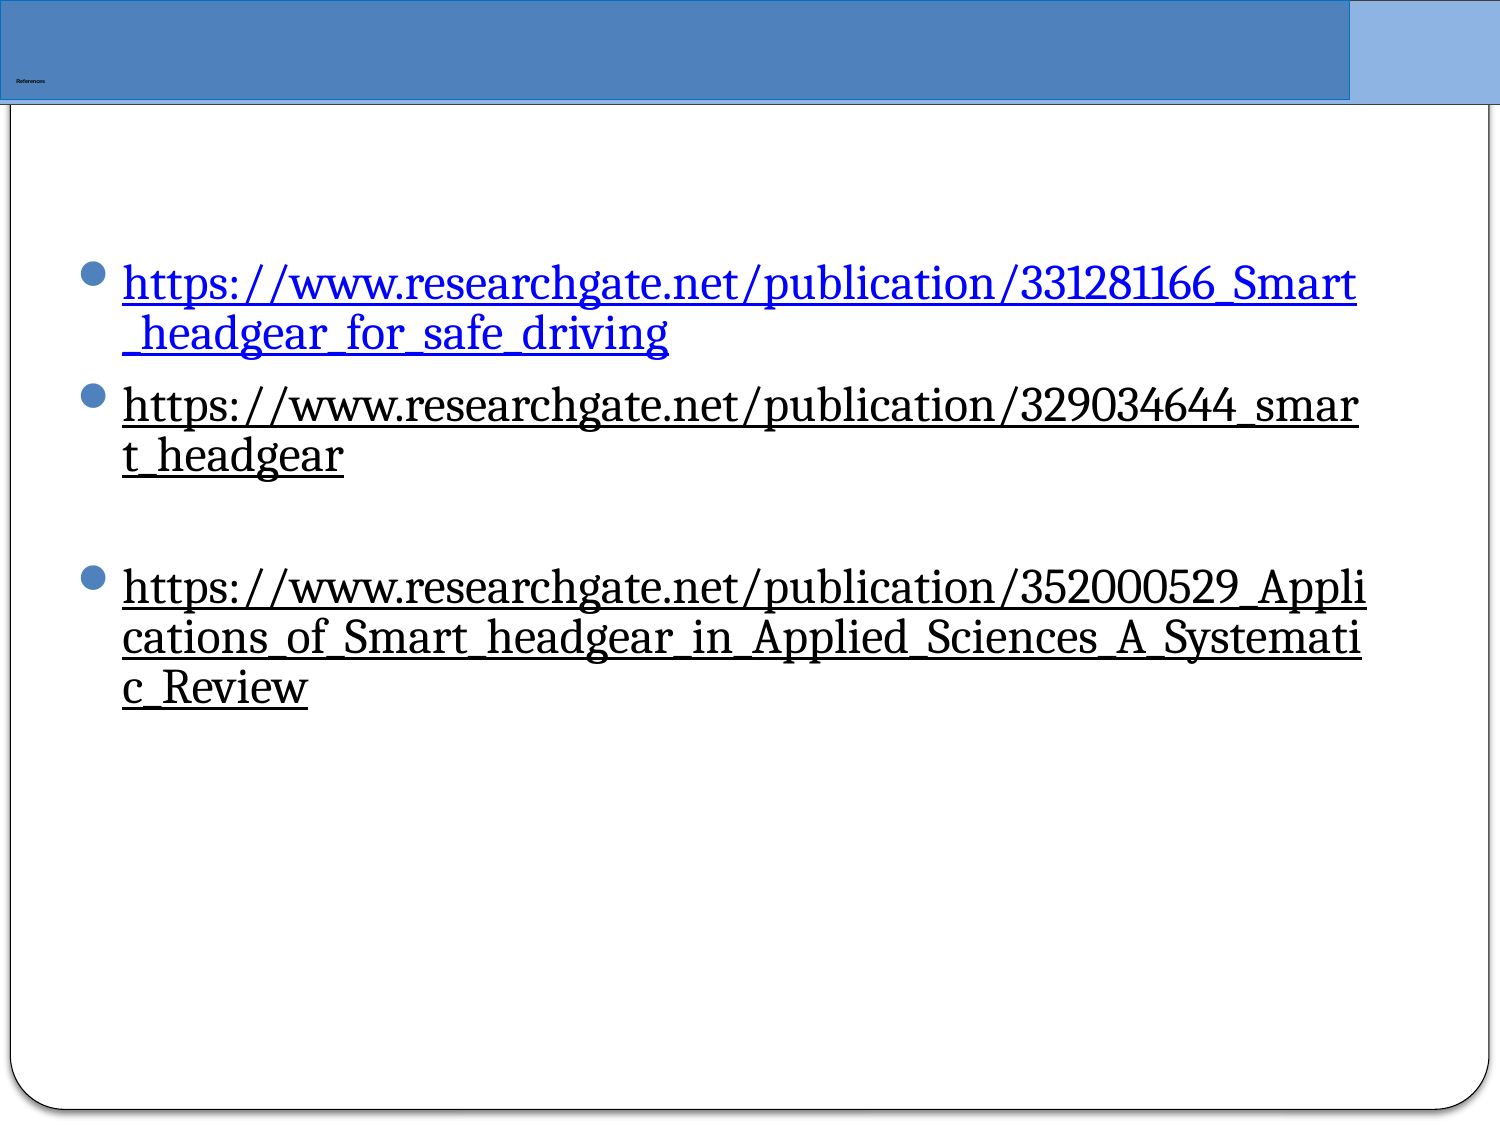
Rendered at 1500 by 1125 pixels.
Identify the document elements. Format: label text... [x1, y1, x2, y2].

title References [0, 0, 1350, 100]
list https://www.researchgate.net/publication/331281166_Smart_headgear_for_safe_driving https://www.researchgate.net/publication/329034644_smart_headgear https://www.researchgate.net/publication/352000529_Applications_of_Smart_headgear_in_Applied_Sciences_A_Systematic_Review [62, 174, 1388, 1000]
